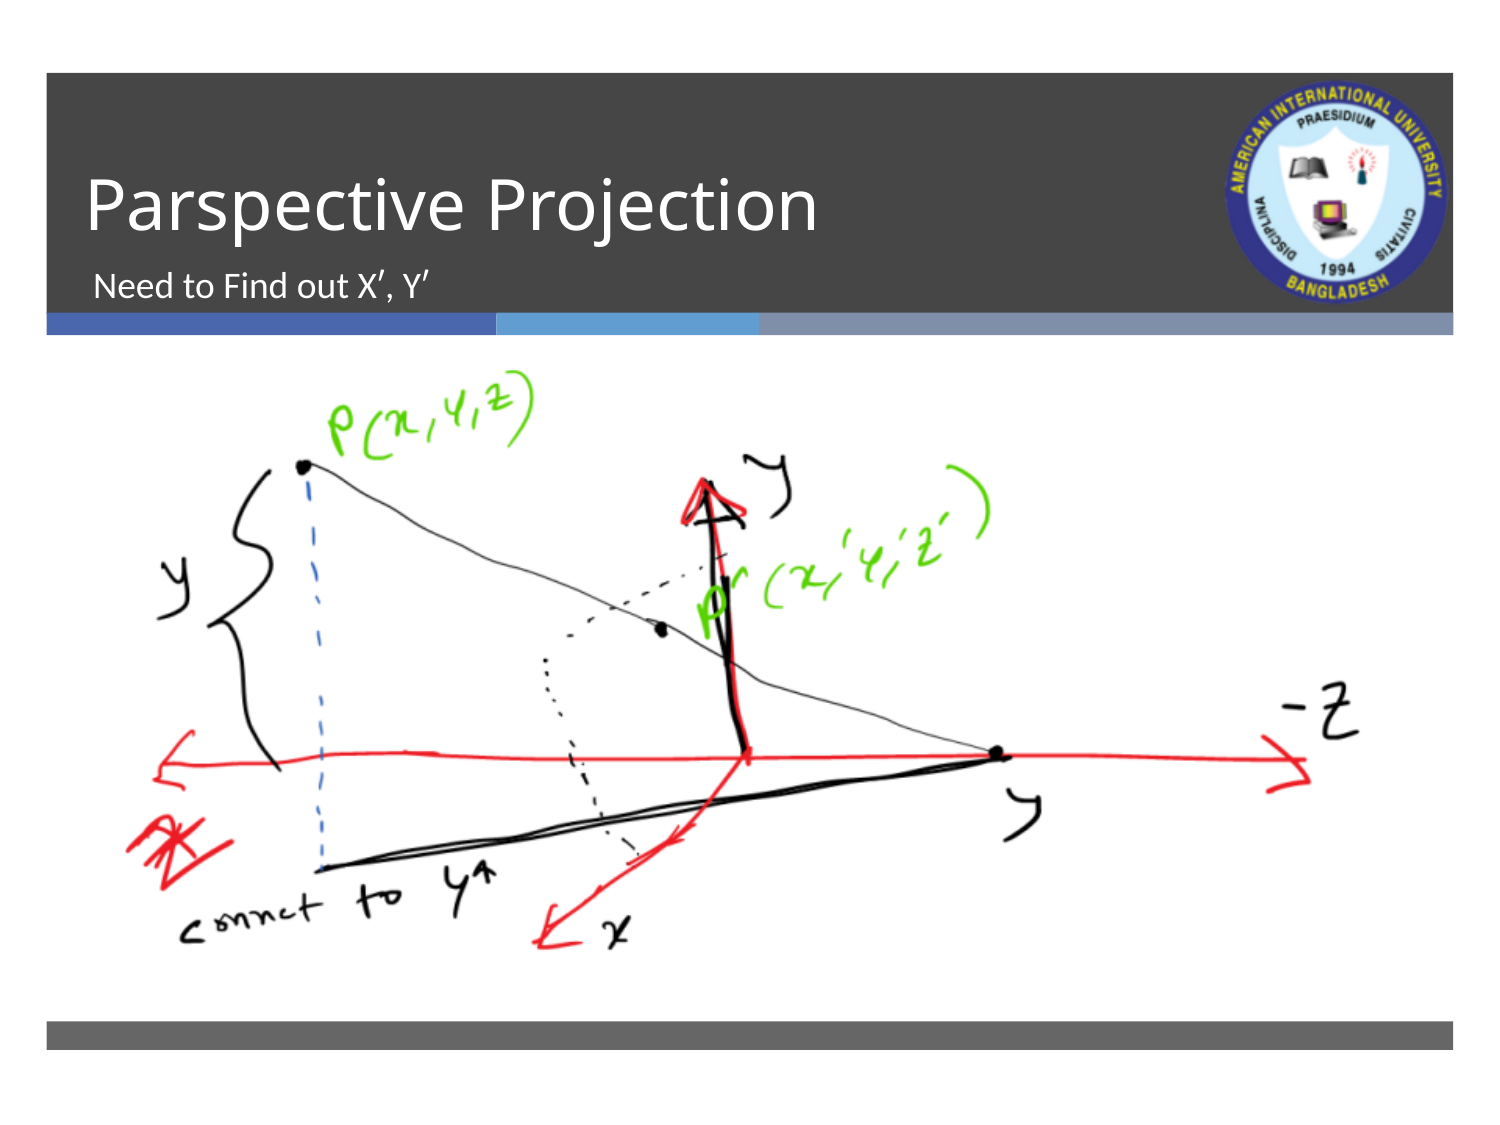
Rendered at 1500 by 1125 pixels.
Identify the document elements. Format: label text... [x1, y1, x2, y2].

title Parspective Projection [69, 73, 1351, 253]
picture [1351, 75, 1454, 310]
subtitle Need to Find out Xʹ, Yʹ [78, 253, 1351, 334]
picture [59, 369, 1436, 965]
